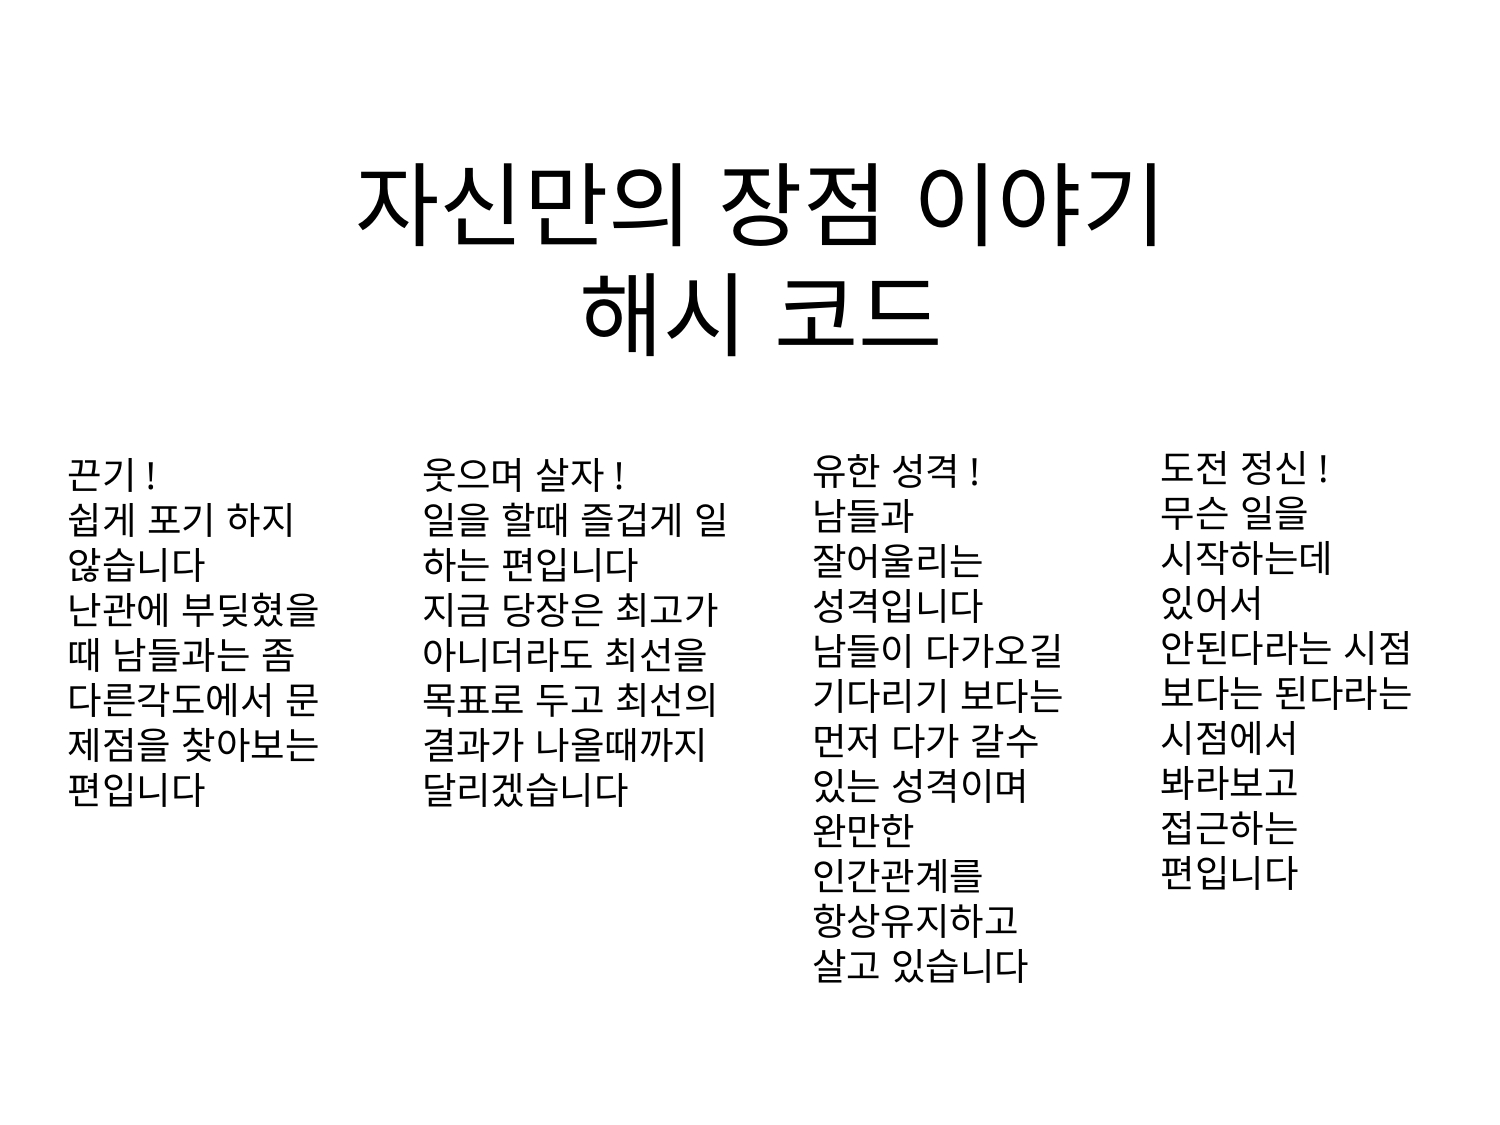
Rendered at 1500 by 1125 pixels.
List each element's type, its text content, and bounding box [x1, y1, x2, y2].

text_box 웃으며 살자! 일을 할때 즐겁게 일 하는 편입니다 지금 당장은 최고가 아니더라도 최선을 목표로 두고 최선의 결과가 나올때까지 달리겠습니다 [407, 444, 797, 820]
text_box 도전 정신! 무슨 일을 시작하는데 있어서 안된다라는 시점 보다는 된다라는 시점에서 봐라보고 접근하는 편입니다 [1146, 437, 1459, 902]
title 자신만의 장점 이야기 해시 코드 [123, 137, 1399, 379]
text_box 끈기! 쉽게 포기 하지 않습니다 난관에 부딪혔을 때 남들과는 좀 다른각도에서 문 제점을 찾아보는 편입니다 [53, 444, 407, 820]
text_box 유한 성격! 남들과 잘어울리는 성격입니다 남들이 다가오길 기다리기 보다는 먼저 다가 갈수 있는 성격이며 완만한 인간관계를 항상유지하고 살고 있습니다 [797, 441, 1105, 996]
